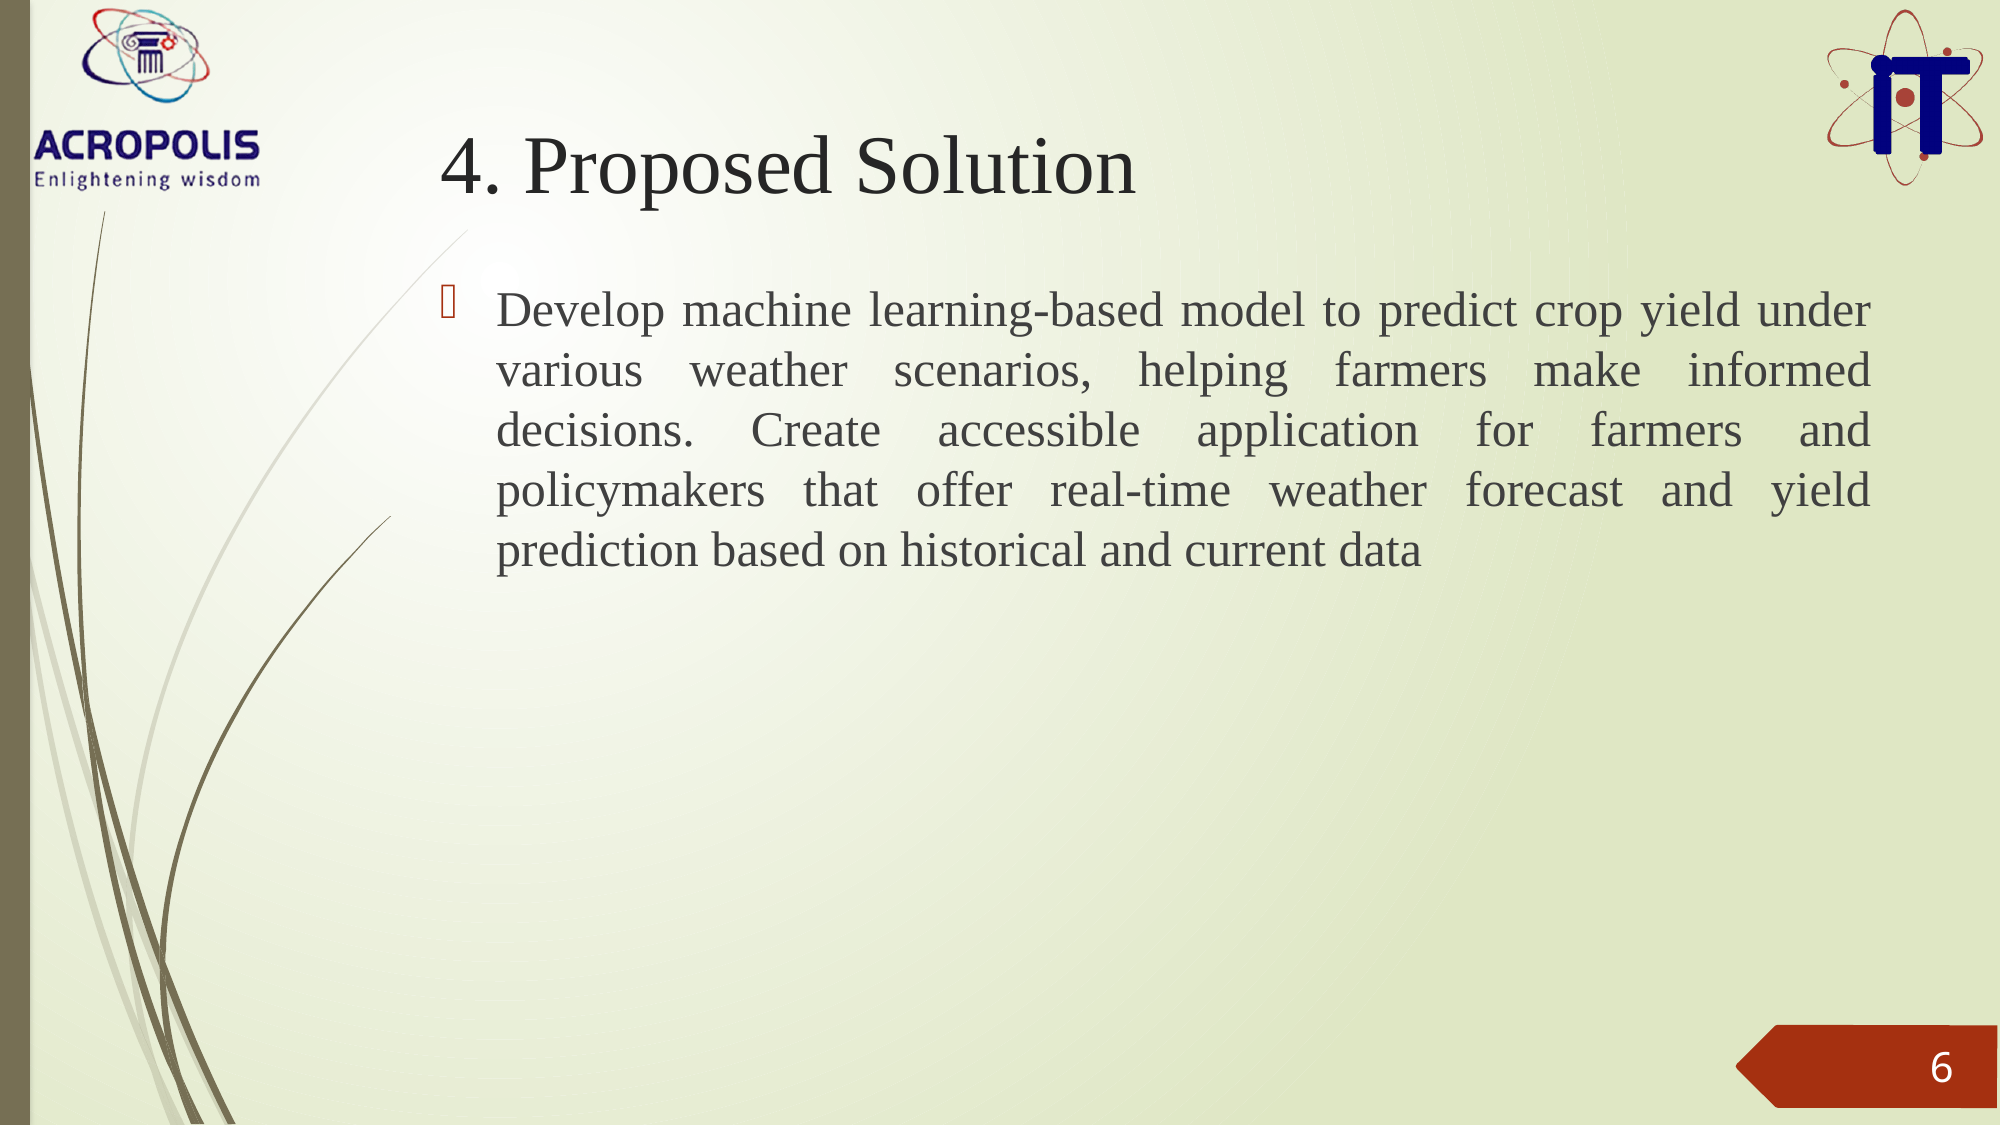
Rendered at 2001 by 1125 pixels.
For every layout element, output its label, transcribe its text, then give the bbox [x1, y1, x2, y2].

picture [1821, 0, 1989, 232]
list Develop machine learning-based model to predict crop yield under various weather scenarios, helping farmers make informed decisions. Create accessible application for farmers and policymakers that offer real-time weather forecast and yield prediction based on historical and current data [424, 268, 1888, 985]
slide_number 6 [1840, 1039, 1969, 1100]
picture [25, 0, 265, 204]
title 4. Proposed Solution [425, 102, 1888, 268]
